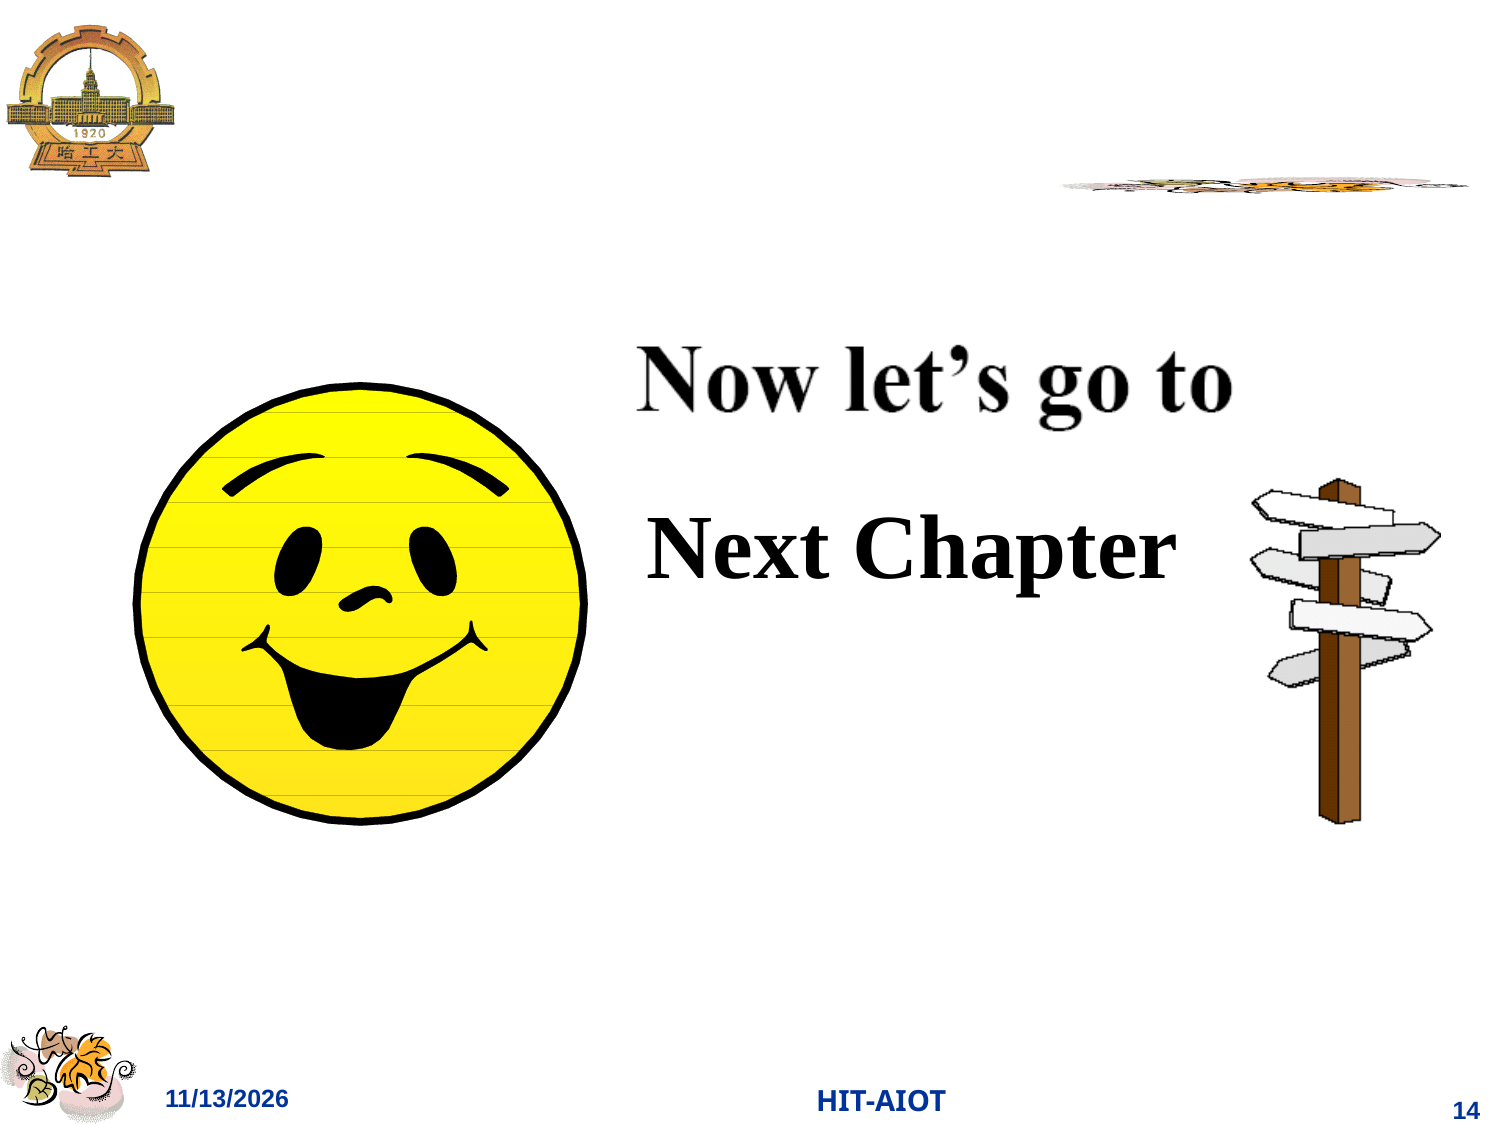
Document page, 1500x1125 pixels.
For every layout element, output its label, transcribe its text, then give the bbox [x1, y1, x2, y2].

picture [619, 314, 1442, 837]
picture [0, 24, 175, 182]
footer HIT-AIOT [524, 1074, 1238, 1125]
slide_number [149, 1074, 413, 1125]
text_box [129, 379, 591, 829]
slide_number 144 [1437, 1087, 1500, 1125]
